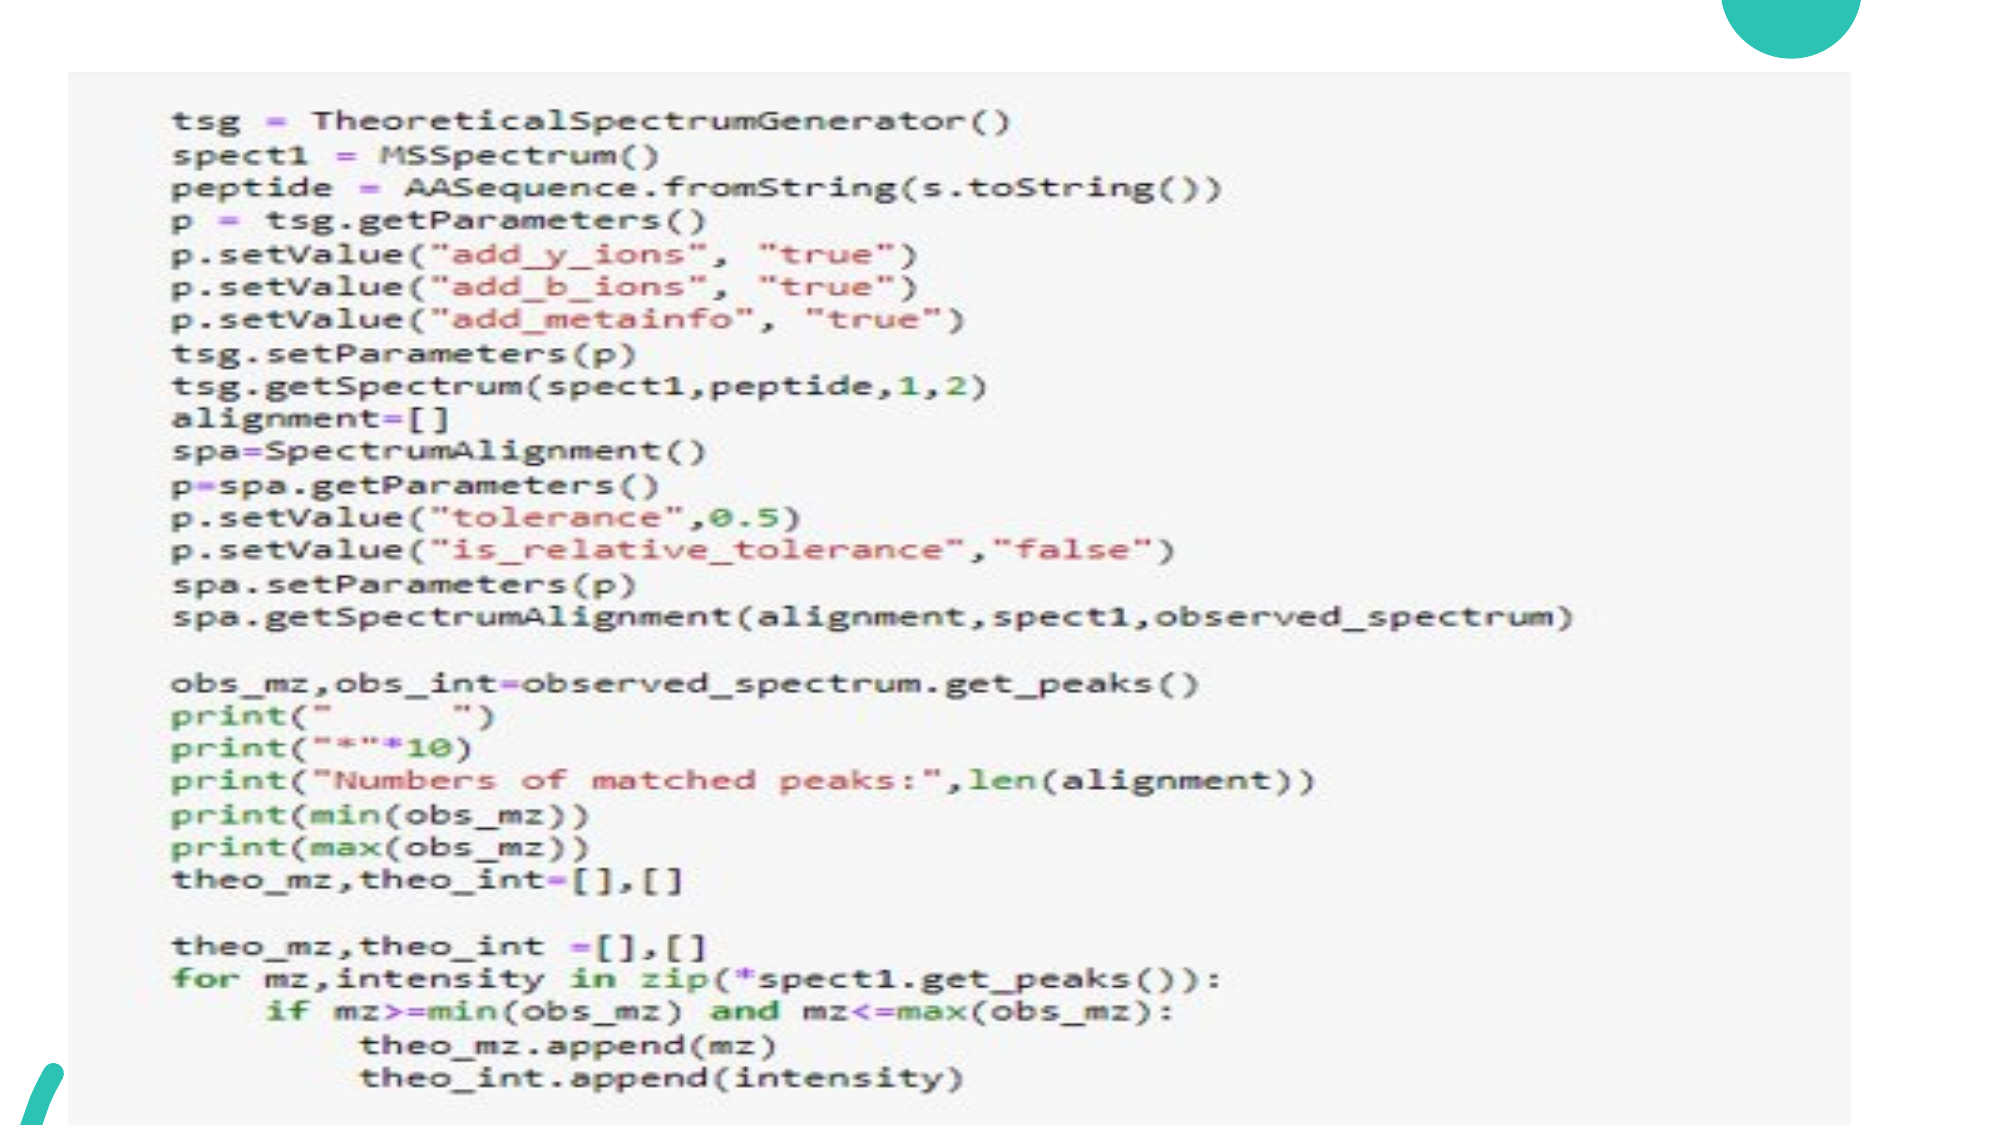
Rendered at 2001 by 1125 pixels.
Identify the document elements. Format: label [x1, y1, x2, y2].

list [68, 72, 1851, 1125]
